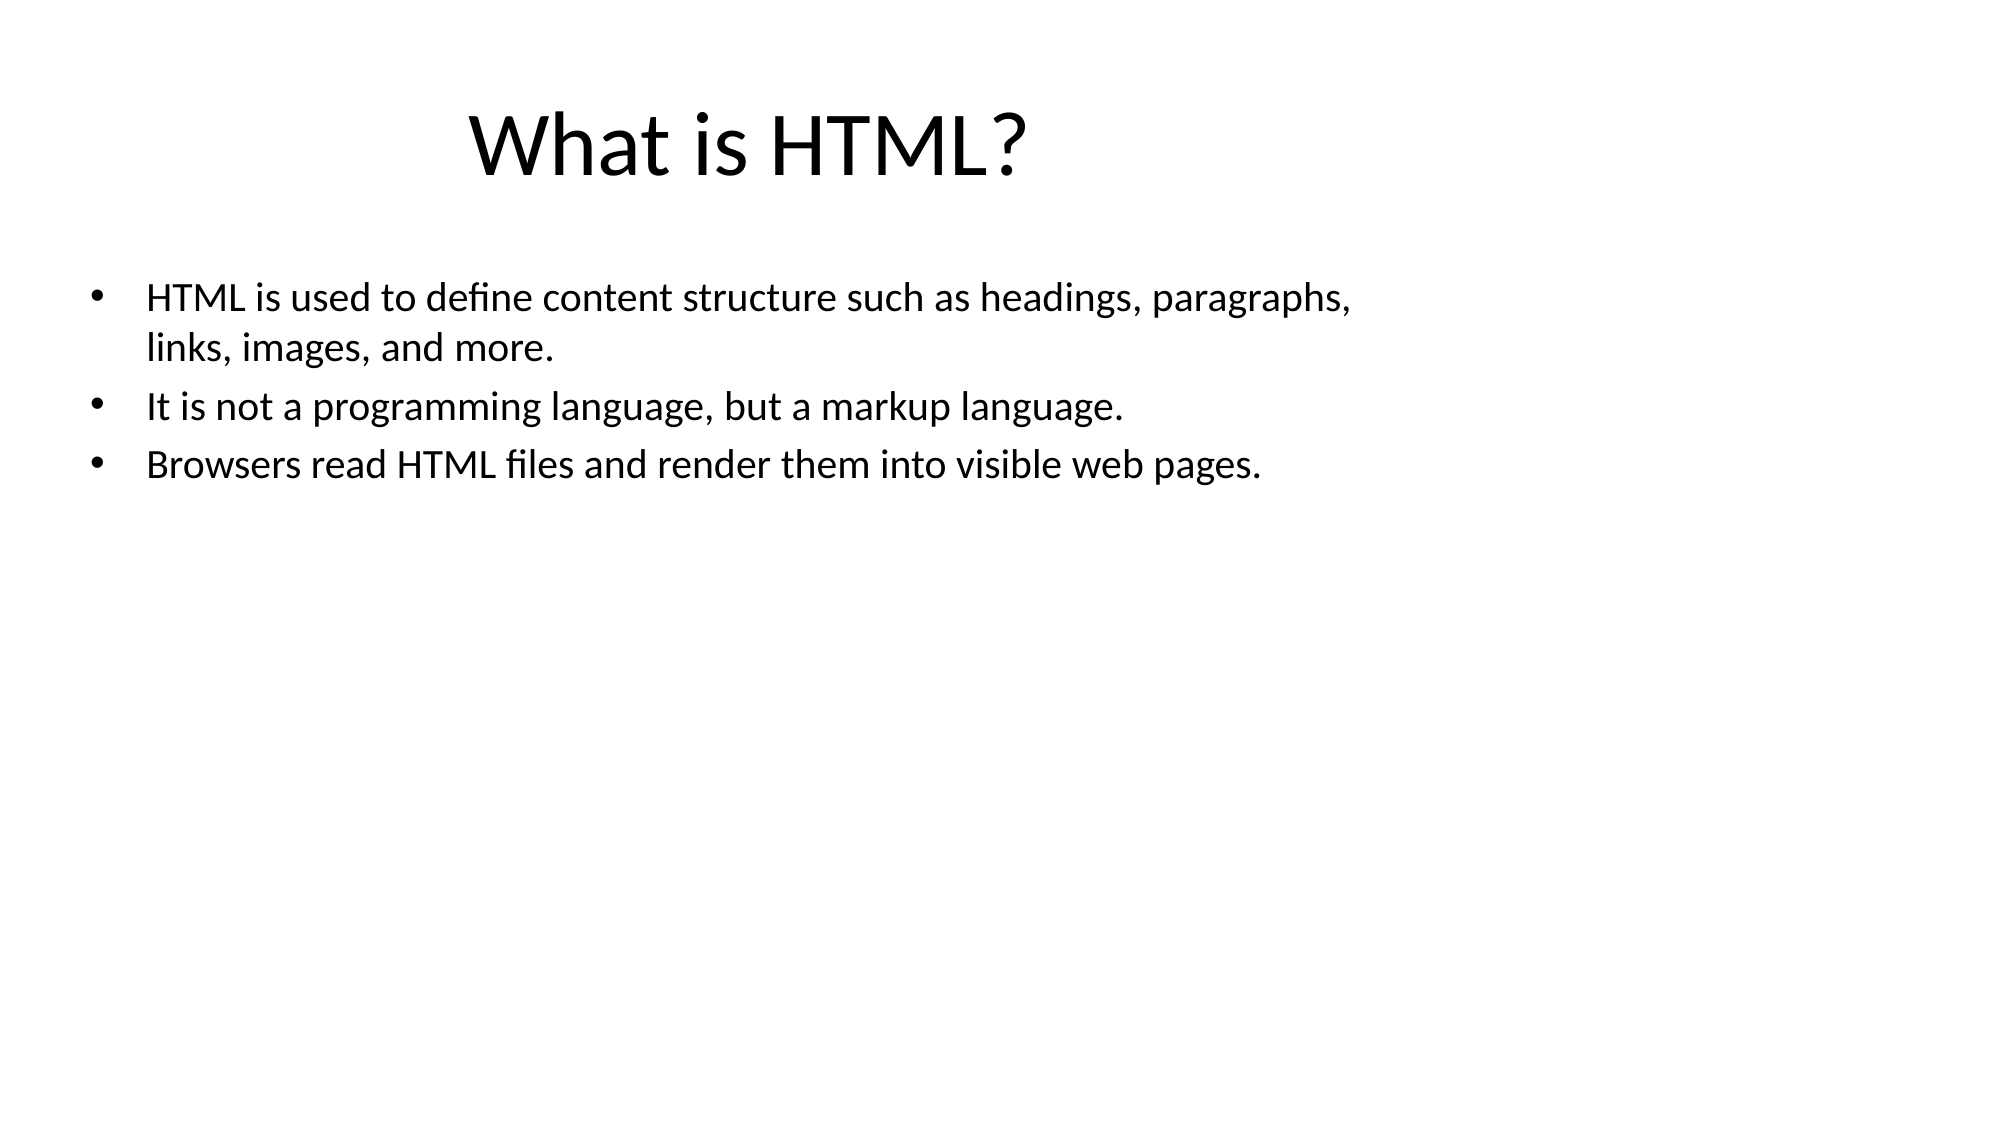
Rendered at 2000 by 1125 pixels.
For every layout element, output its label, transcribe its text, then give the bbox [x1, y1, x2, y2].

title What is HTML? [75, 45, 1425, 233]
list HTML is used to define content structure such as headings, paragraphs, links, images, and more. It is not a programming language, but a markup language. Browsers read HTML files and render them into visible web pages. [75, 262, 1425, 1005]
